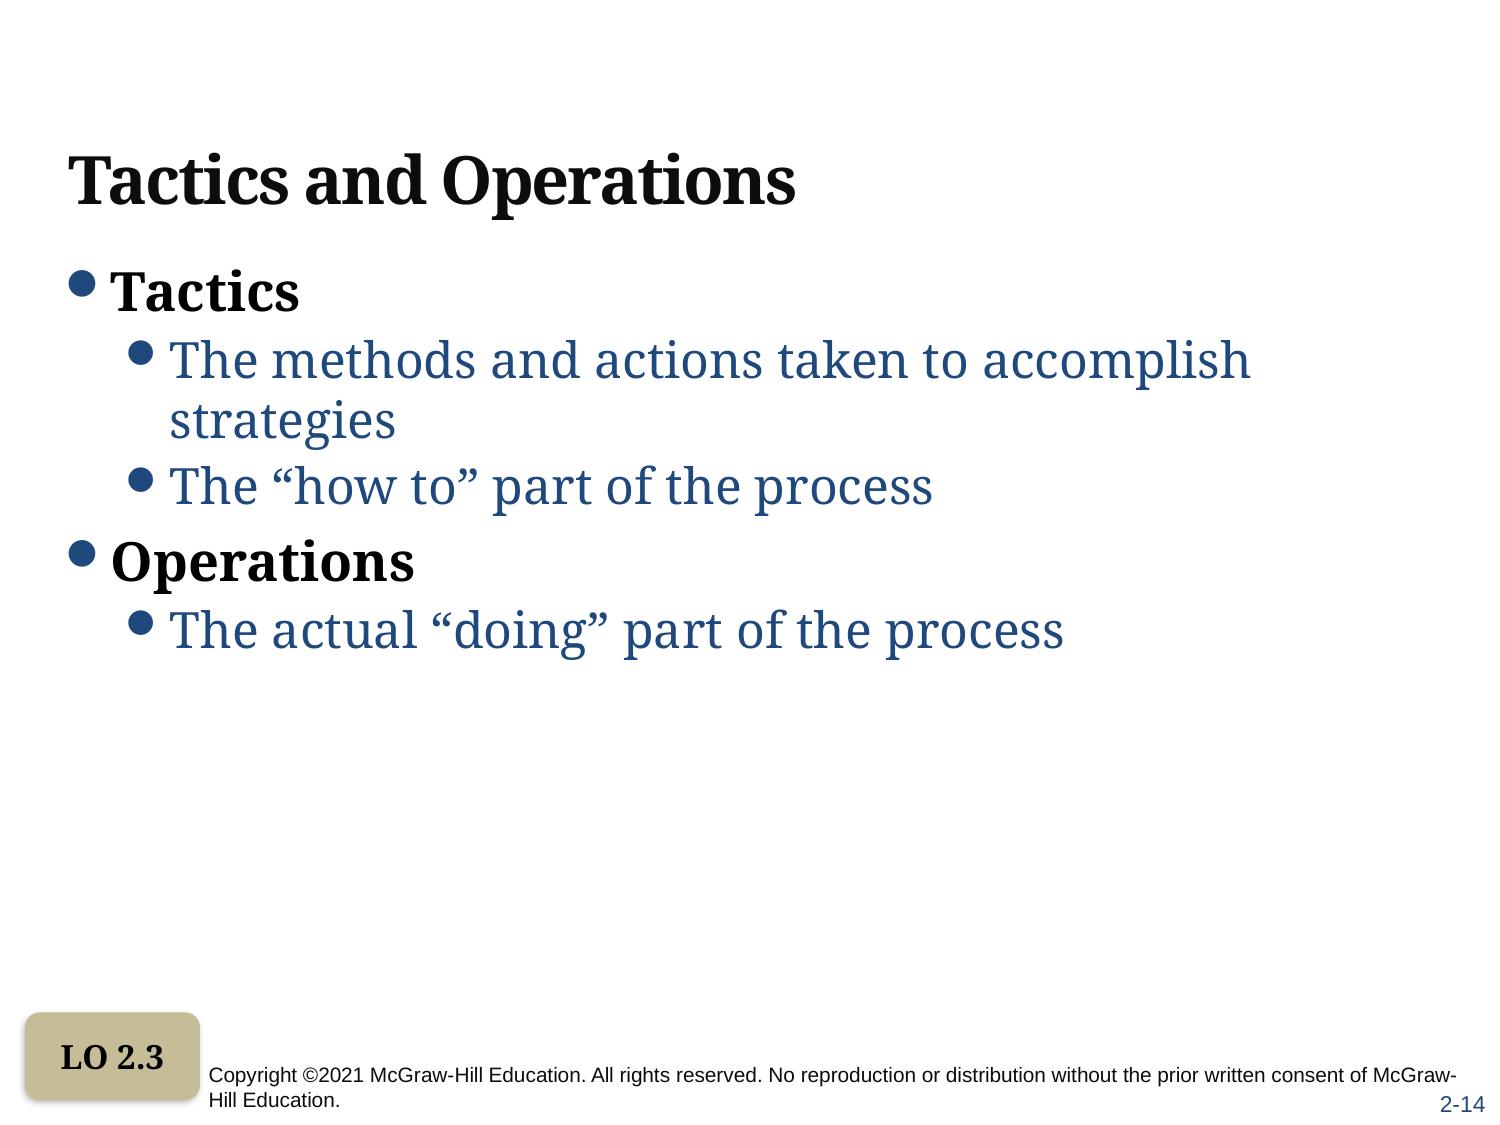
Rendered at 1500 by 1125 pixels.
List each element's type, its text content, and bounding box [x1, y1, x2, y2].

text_box 2-14 [1425, 1082, 1500, 1125]
text_box Copyright ©2021 McGraw-Hill Education. All rights reserved. No reproduction or distribution without the prior written consent of McGraw-Hill Education. [203, 1054, 1475, 1100]
text_box LO 2.3 [21, 1009, 204, 1104]
title Tactics and Operations [53, 24, 1404, 225]
list Tactics The methods and actions taken to accomplish strategies The “how to” part of the process Operations The actual “doing” part of the process [50, 249, 1400, 1000]
